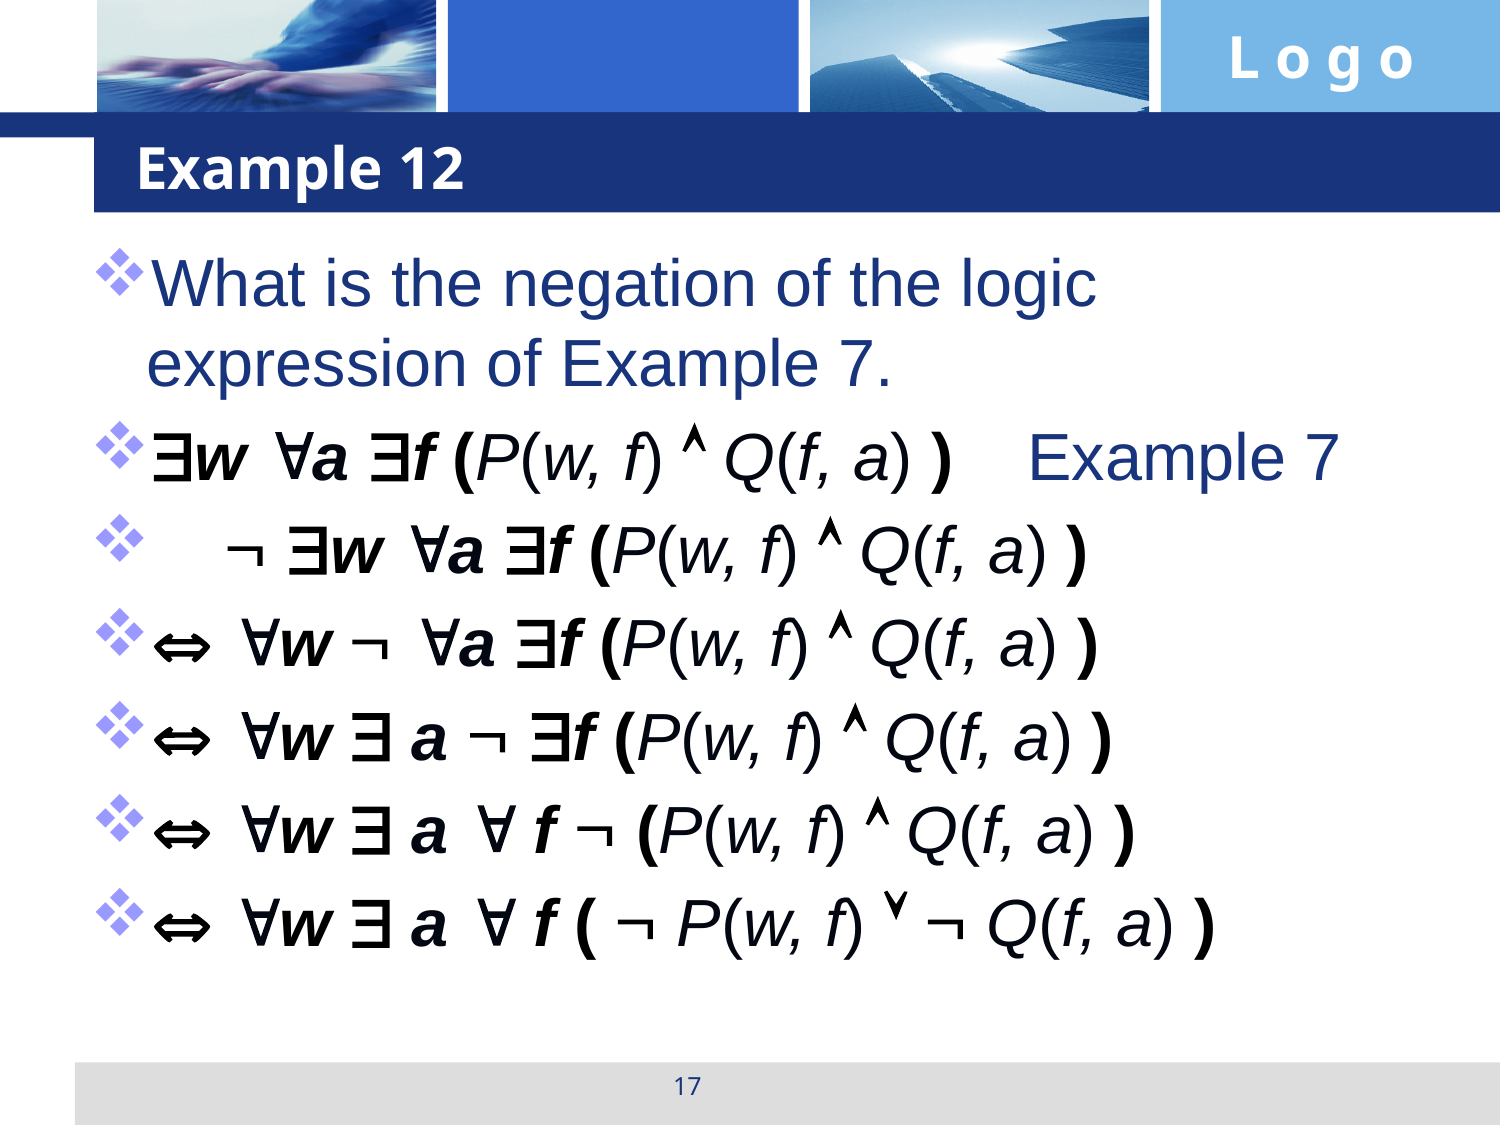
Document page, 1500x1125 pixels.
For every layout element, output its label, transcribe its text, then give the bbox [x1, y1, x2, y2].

title Example 12 [120, 120, 1400, 213]
list What is the negation of the logic expression of Example 7. w a f (P(w, f)  Q(f, a) ) Example 7  w a f (P(w, f)  Q(f, a) )  w  a f (P(w, f)  Q(f, a) )  w  a  f (P(w, f)  Q(f, a) )  w  a  f  (P(w, f)  Q(f, a) )  w  a  f (  P(w, f)   Q(f, a) ) [75, 232, 1425, 1034]
slide_number 17 [512, 1062, 863, 1116]
picture [810, 0, 1150, 112]
picture [97, 0, 437, 112]
